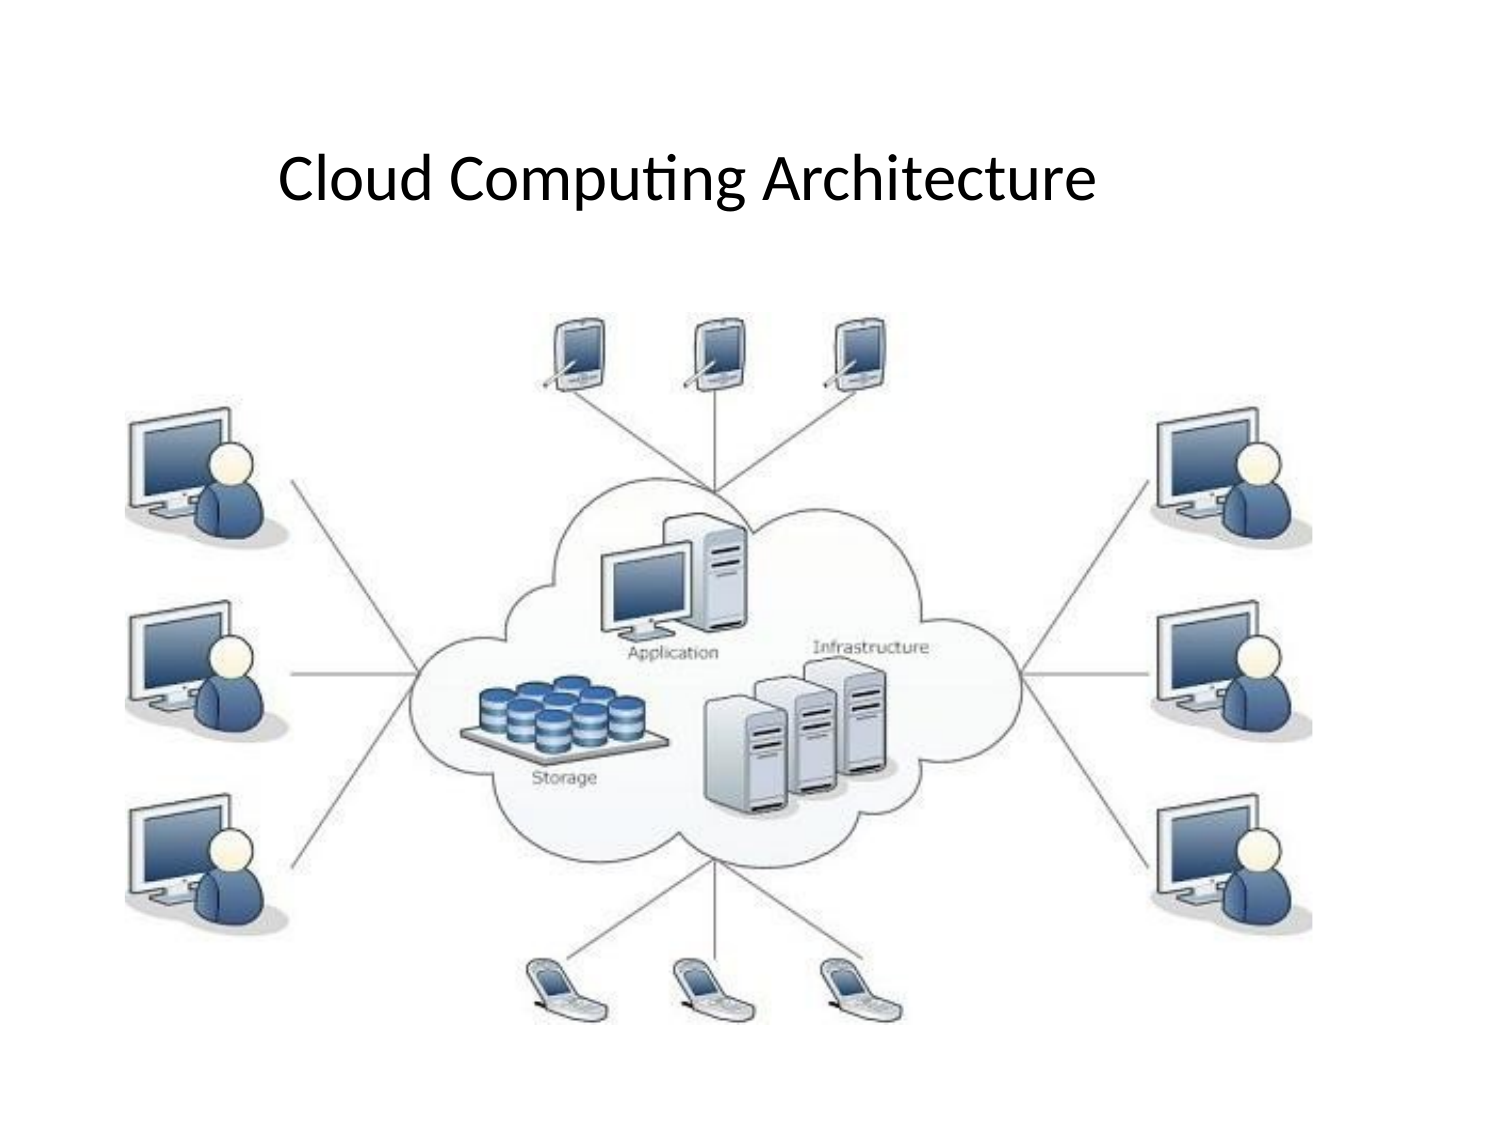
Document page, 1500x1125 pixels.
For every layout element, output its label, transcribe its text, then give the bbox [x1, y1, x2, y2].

title Cloud Computing Architecture [237, 77, 1137, 268]
text_box [124, 312, 1313, 1025]
